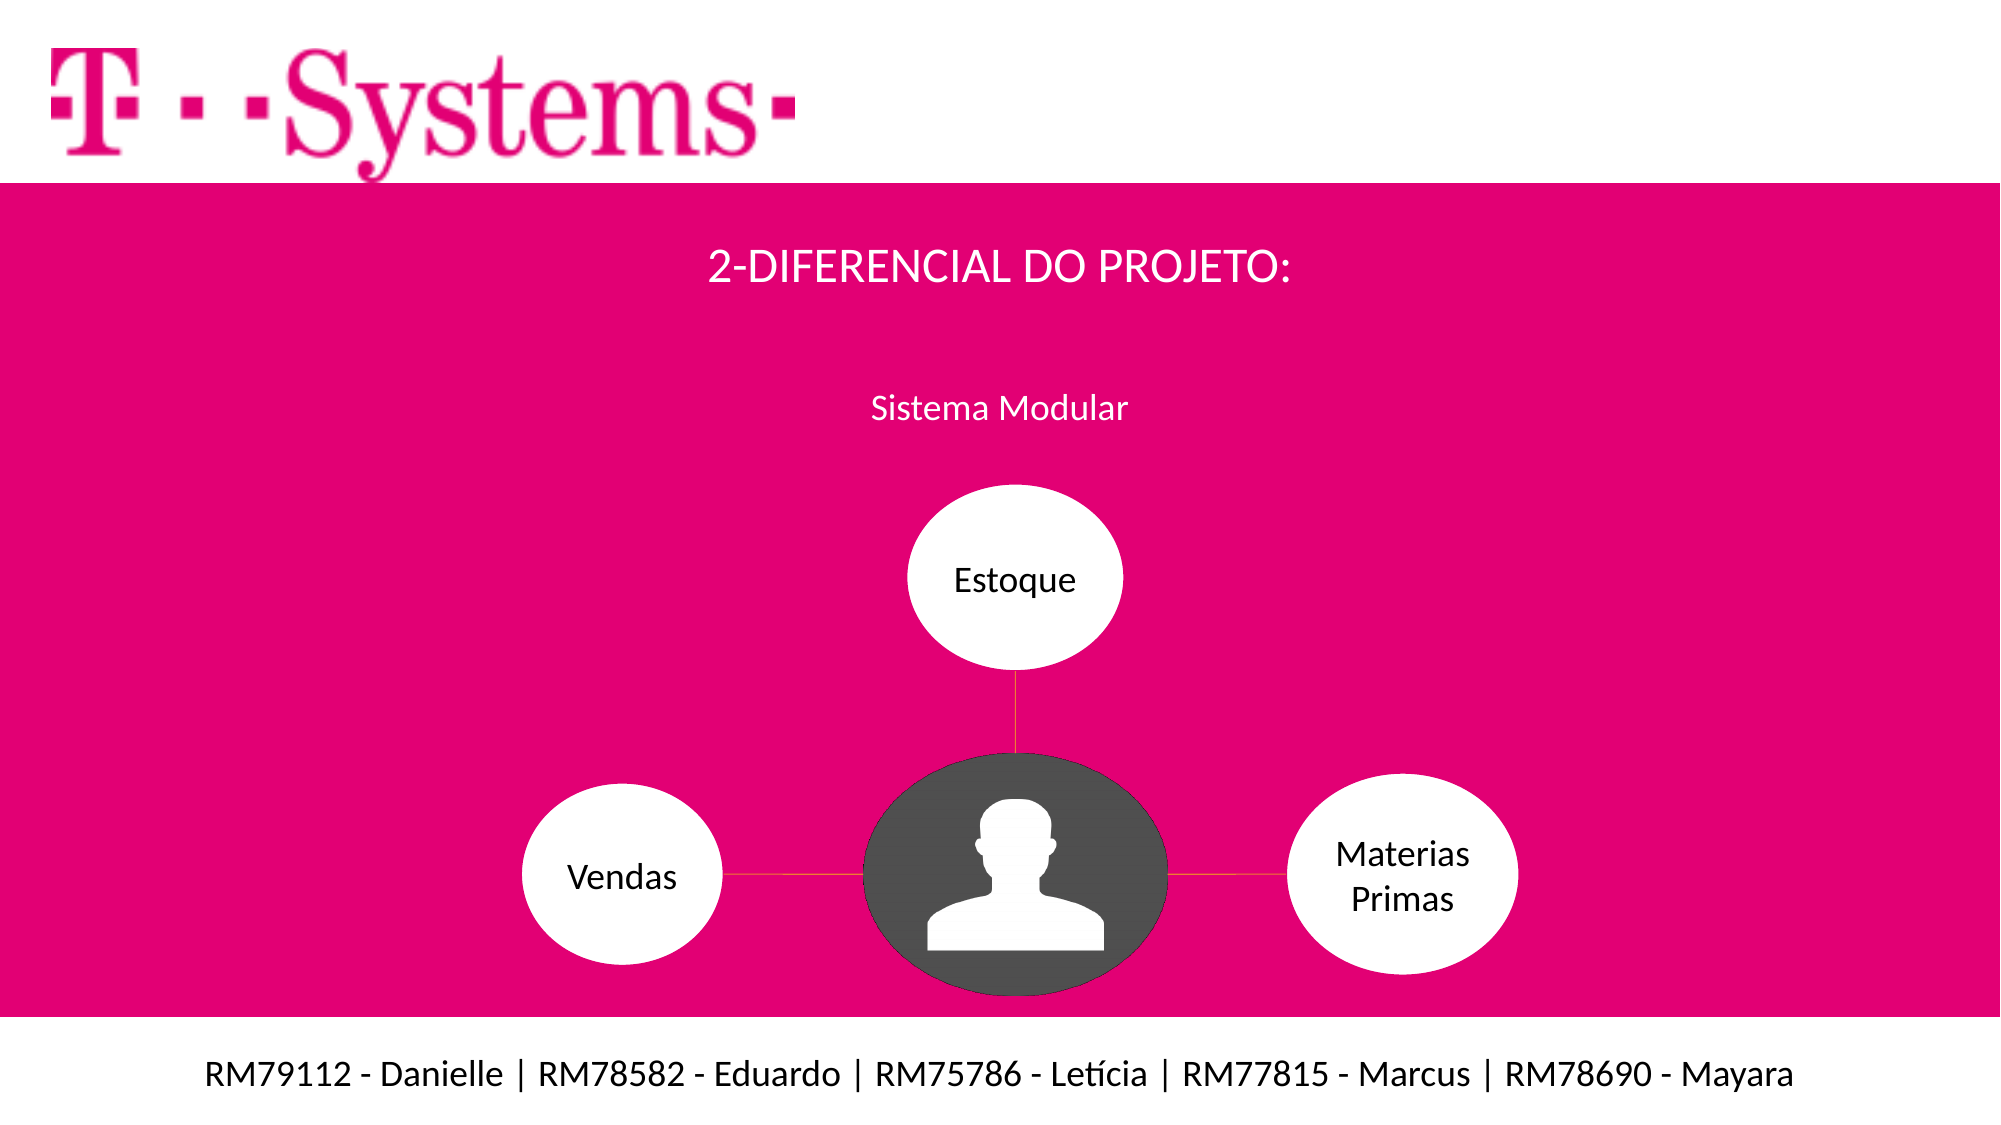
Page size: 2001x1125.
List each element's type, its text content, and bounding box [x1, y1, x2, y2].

picture [862, 753, 1168, 996]
text_box Materias Primas [1285, 771, 1521, 977]
text_box 2-DIFERENCIAL DO PROJETO: Sistema Modular [0, 183, 2000, 1017]
text_box Vendas [519, 781, 725, 967]
picture [51, 48, 795, 185]
text_box RM79112 - Danielle | RM78582 - Eduardo | RM75786 - Letícia | RM77815 - Marcus | RM78690 - Mayara [0, 1041, 2000, 1102]
text_box Estoque [905, 482, 1126, 673]
